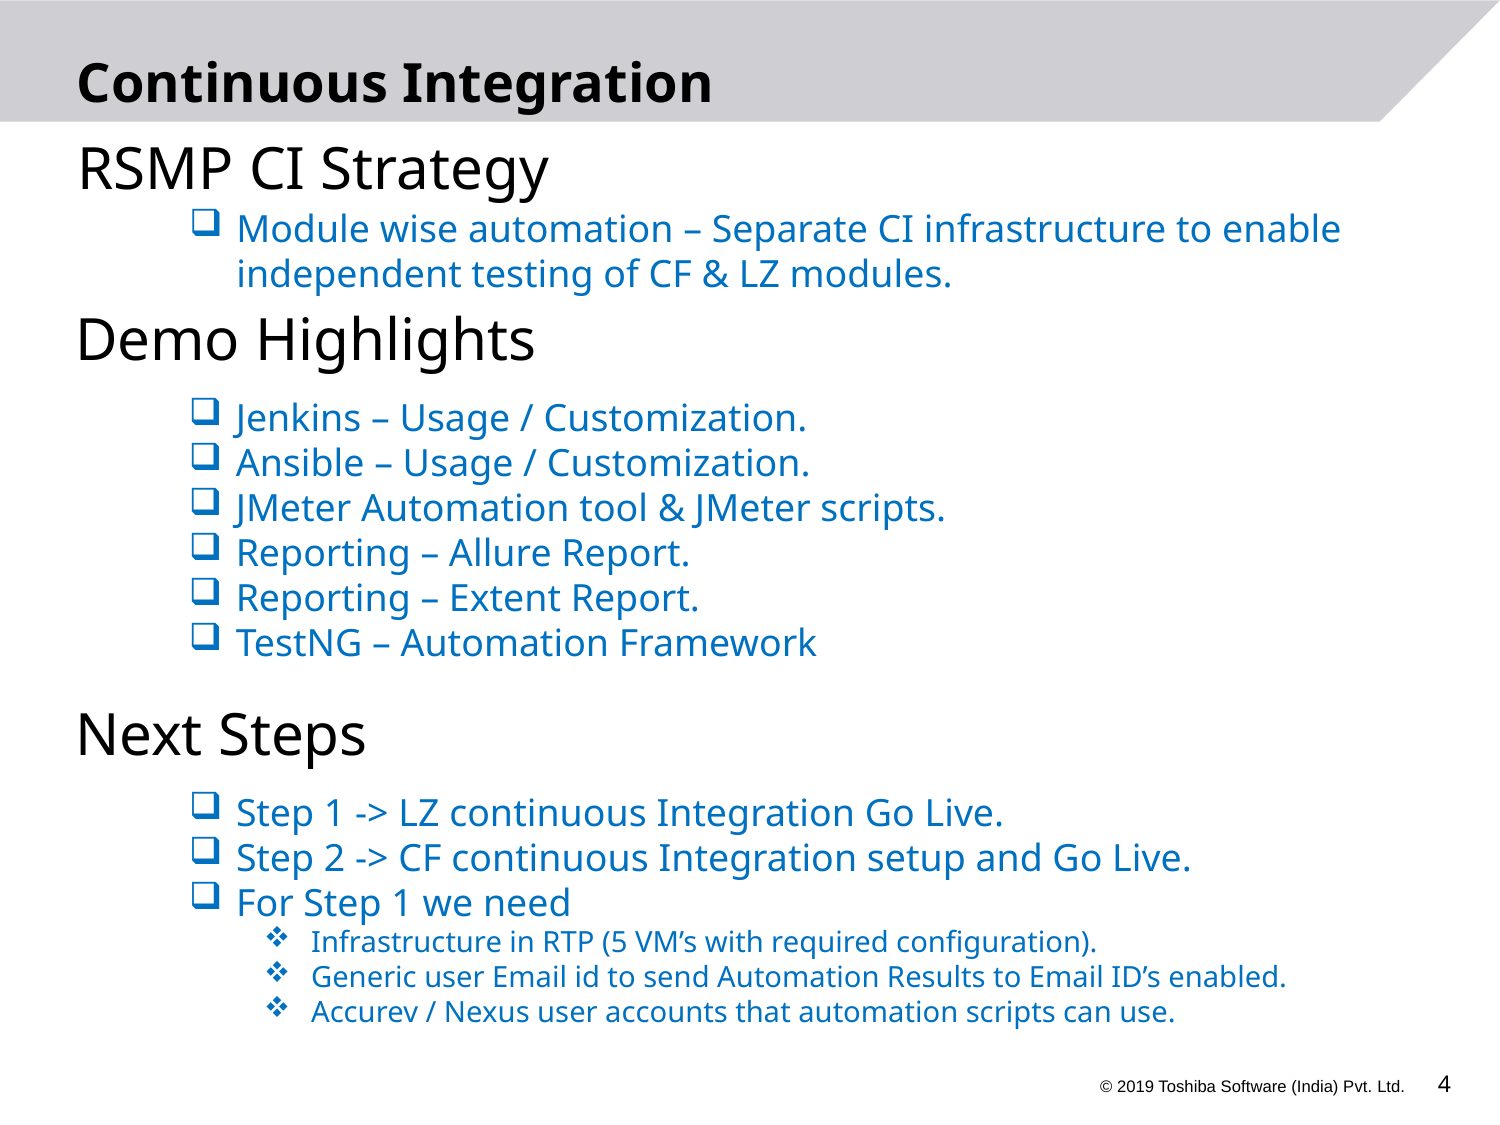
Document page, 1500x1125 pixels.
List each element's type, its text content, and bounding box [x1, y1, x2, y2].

list Demo Highlights [75, 294, 1422, 371]
text_box Module wise automation – Separate CI infrastructure to enable independent testing of CF & LZ modules. [174, 197, 1487, 303]
list Next Steps [75, 689, 1422, 766]
text_box Step 1 -> LZ continuous Integration Go Live. Step 2 -> CF continuous Integration setup and Go Live. For Step 1 we need Infrastructure in RTP (5 VM’s with required configuration). Generic user Email id to send Automation Results to Email ID’s enabled. Accurev / Nexus user accounts that automation scripts can use. [174, 781, 1473, 1036]
list Continuous Integration [0, 0, 1500, 122]
text_box Jenkins – Usage / Customization. Ansible – Usage / Customization. JMeter Automation tool & JMeter scripts. Reporting – Allure Report. Reporting – Extent Report. TestNG – Automation Framework [174, 386, 1042, 671]
list RSMP CI Strategy [77, 124, 1425, 201]
